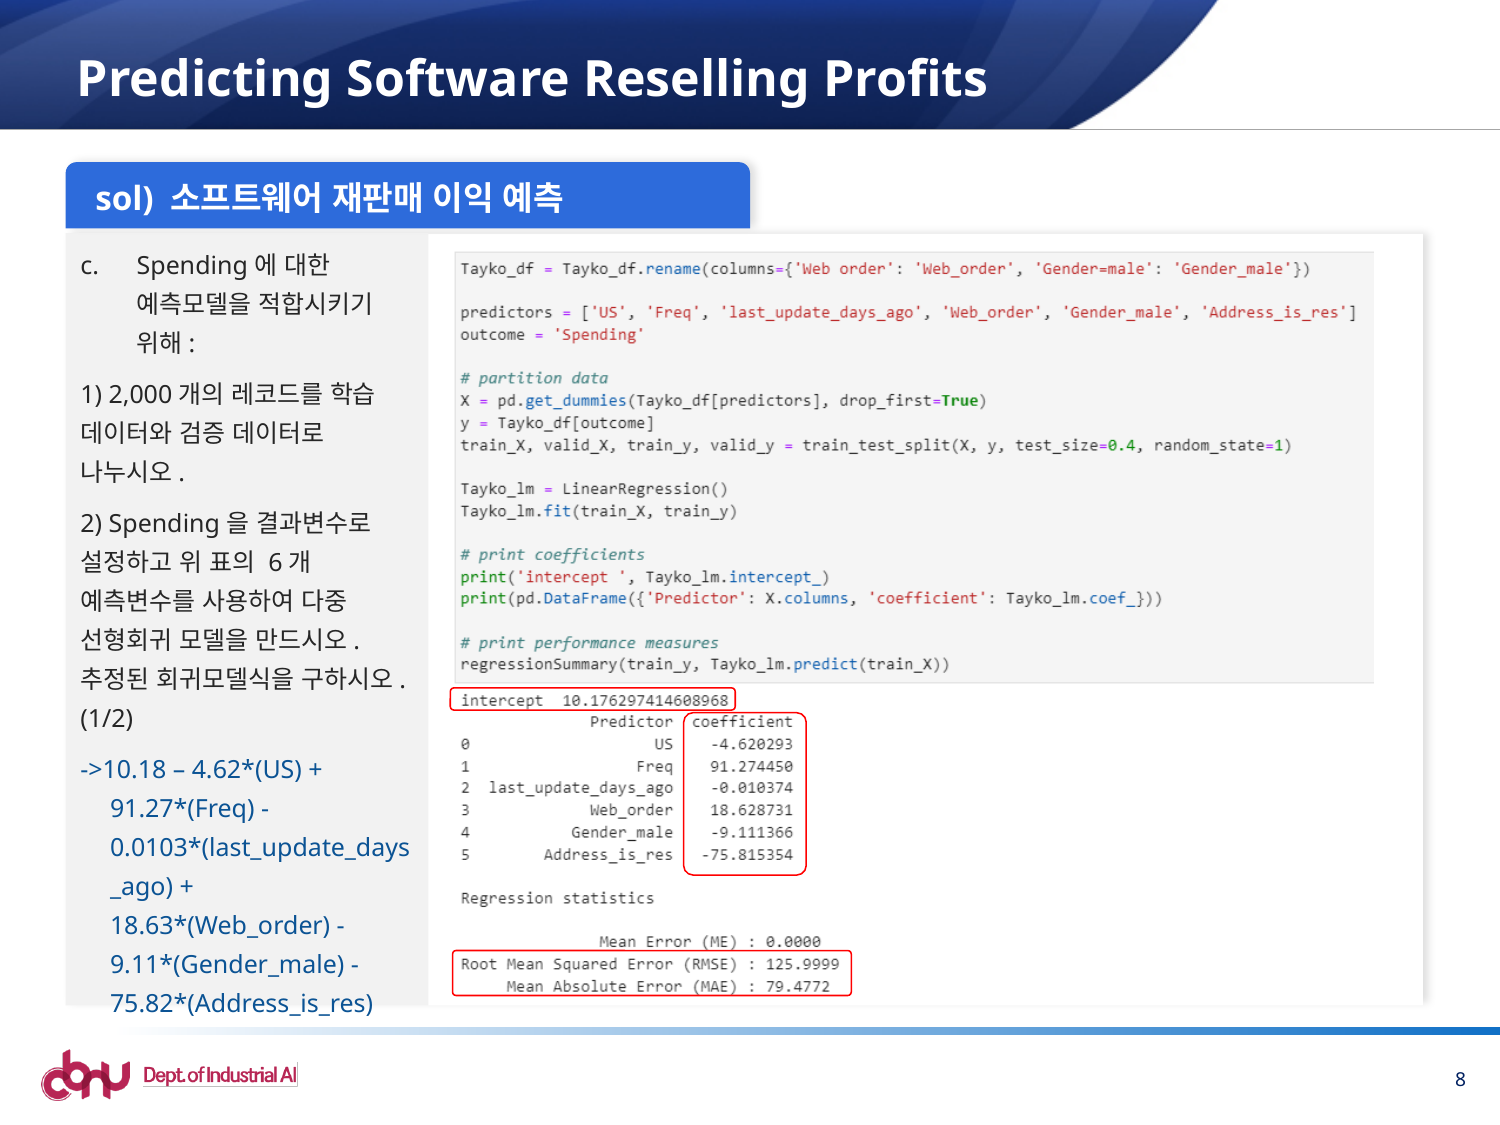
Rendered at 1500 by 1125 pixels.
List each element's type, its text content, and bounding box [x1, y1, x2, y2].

title Predicting Software Reselling Profits [76, 24, 1396, 130]
picture [0, 0, 1500, 129]
picture [41, 1049, 308, 1101]
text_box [65, 232, 1424, 1006]
picture [450, 247, 1374, 1000]
text_box sol) 소프트웨어 재판매 이익 예측 [63, 160, 753, 231]
